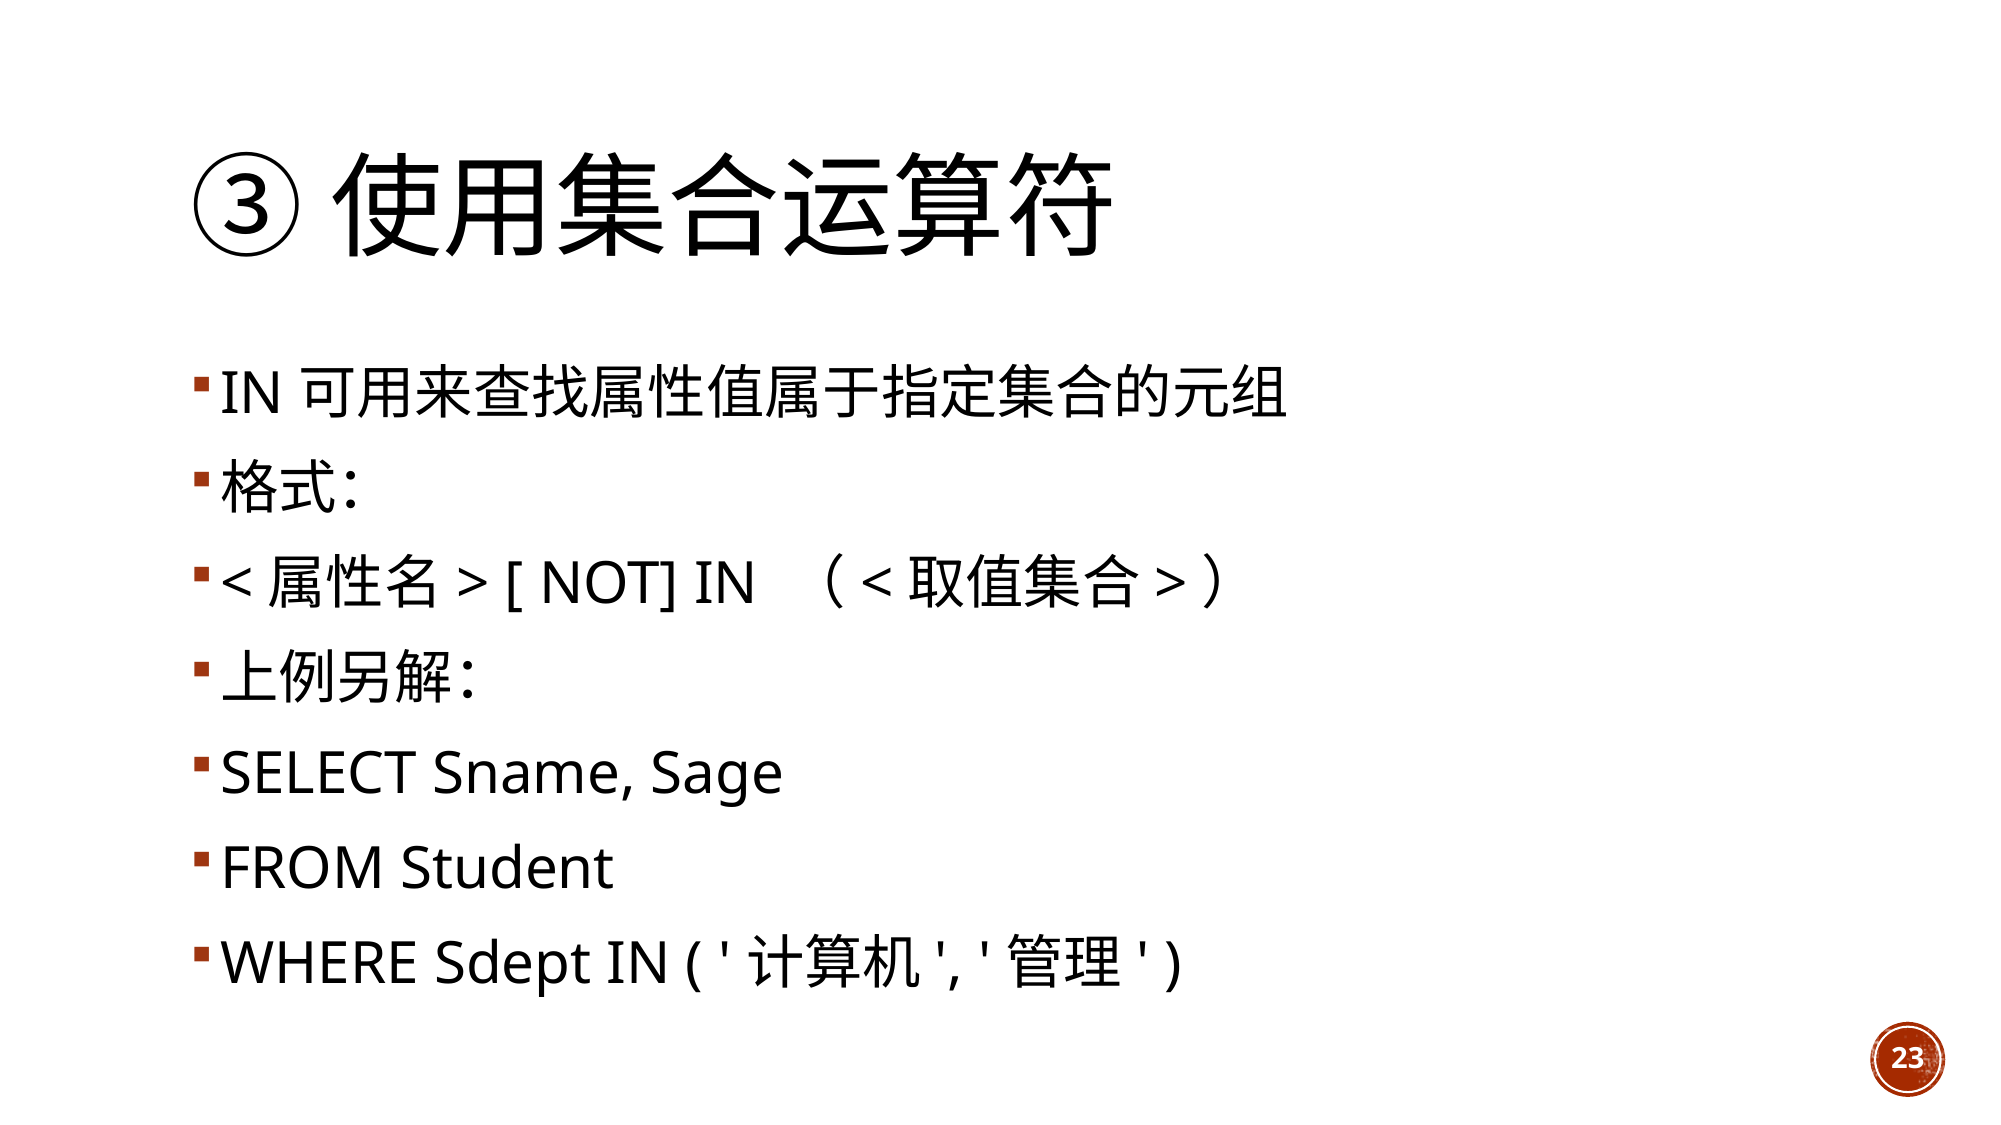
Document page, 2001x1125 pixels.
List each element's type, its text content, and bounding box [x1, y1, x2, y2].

list IN可用来查找属性值属于指定集合的元组 格式： <属性名> [ NOT] IN （<取值集合>） 上例另解： SELECT Sname, Sage FROM Student WHERE Sdept IN ( '计算机', '管理' ) [175, 348, 1826, 1013]
slide_number 23 [1855, 1028, 1961, 1089]
title ③使用集合运算符 [175, 79, 1826, 344]
